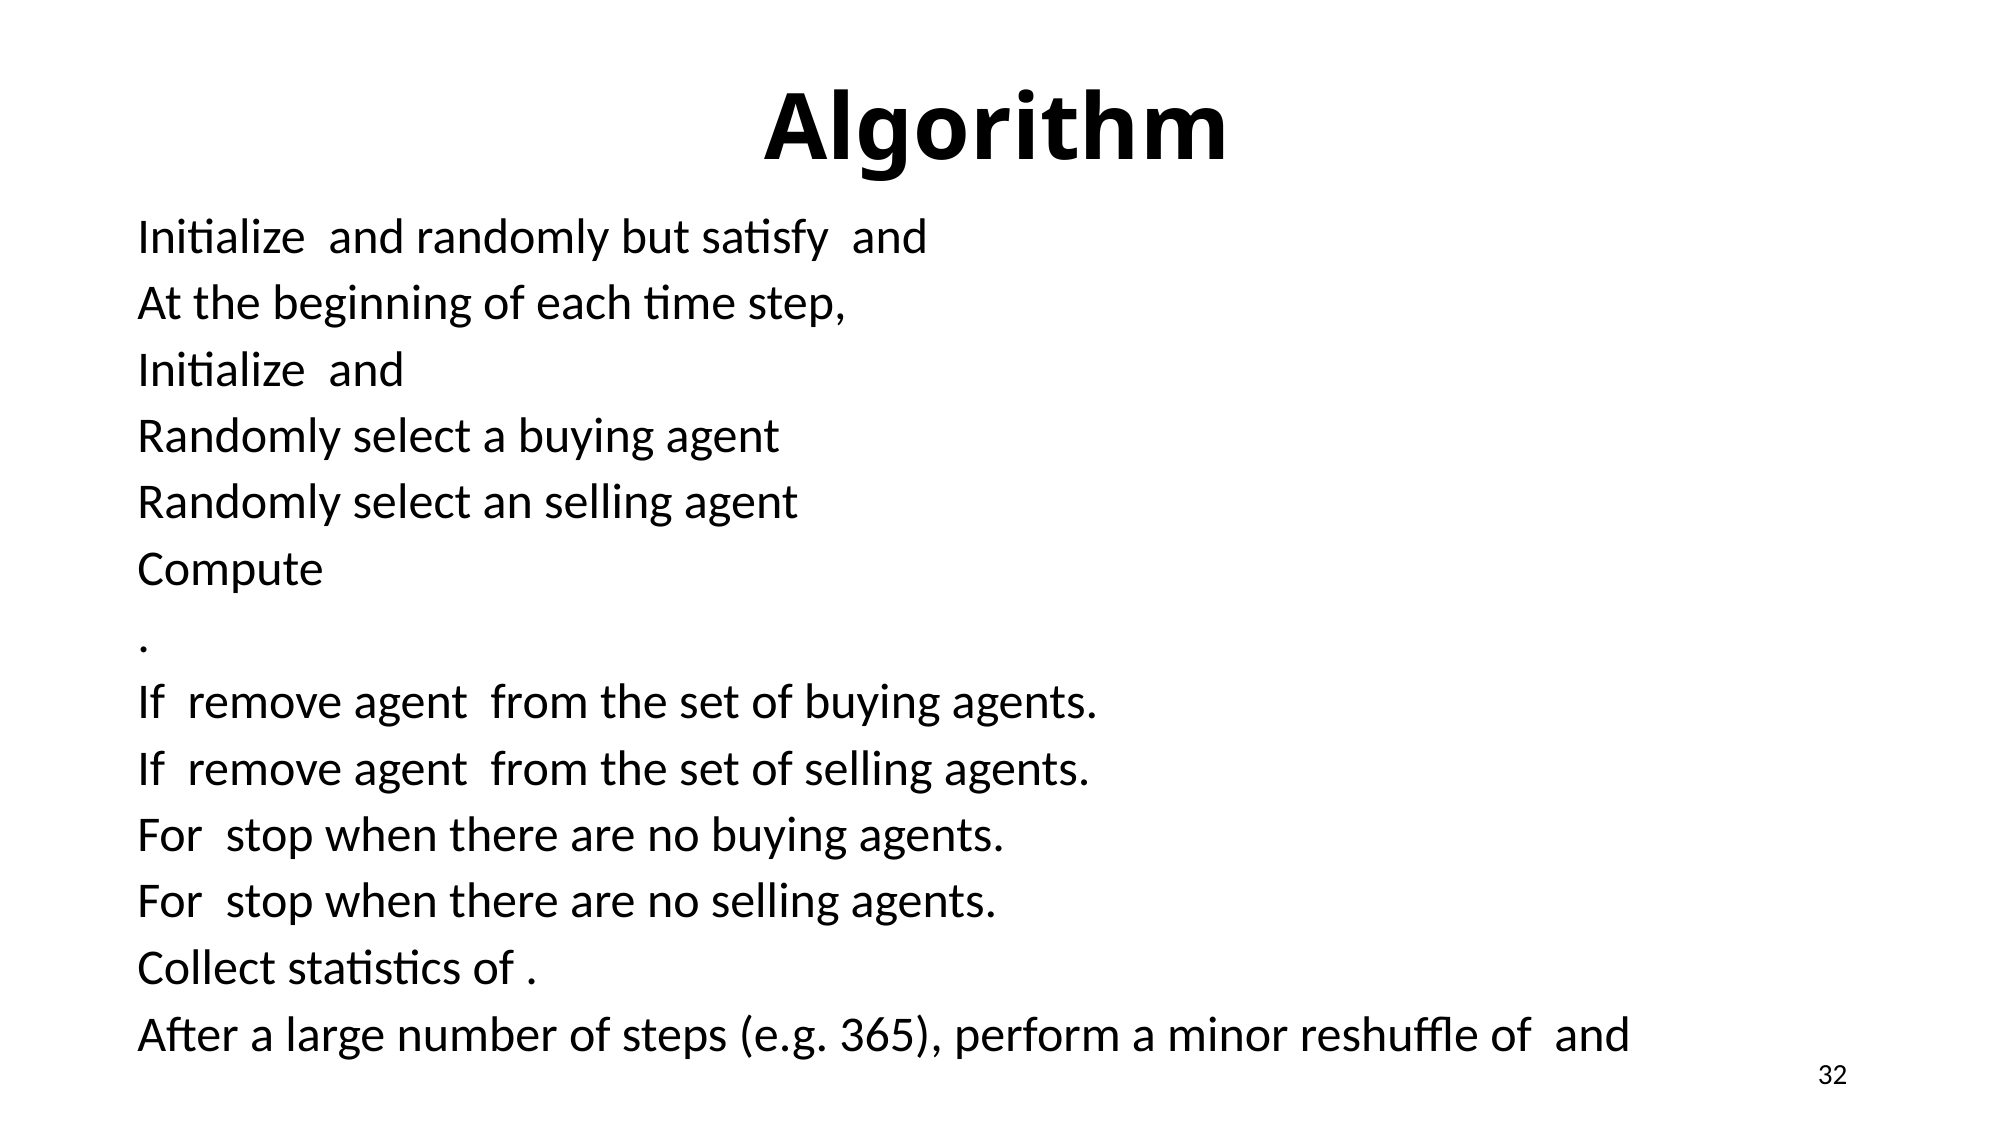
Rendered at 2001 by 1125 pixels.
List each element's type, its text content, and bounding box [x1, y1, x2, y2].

title Algorithm [73, 21, 1922, 239]
slide_number 32 [1412, 1042, 1863, 1103]
